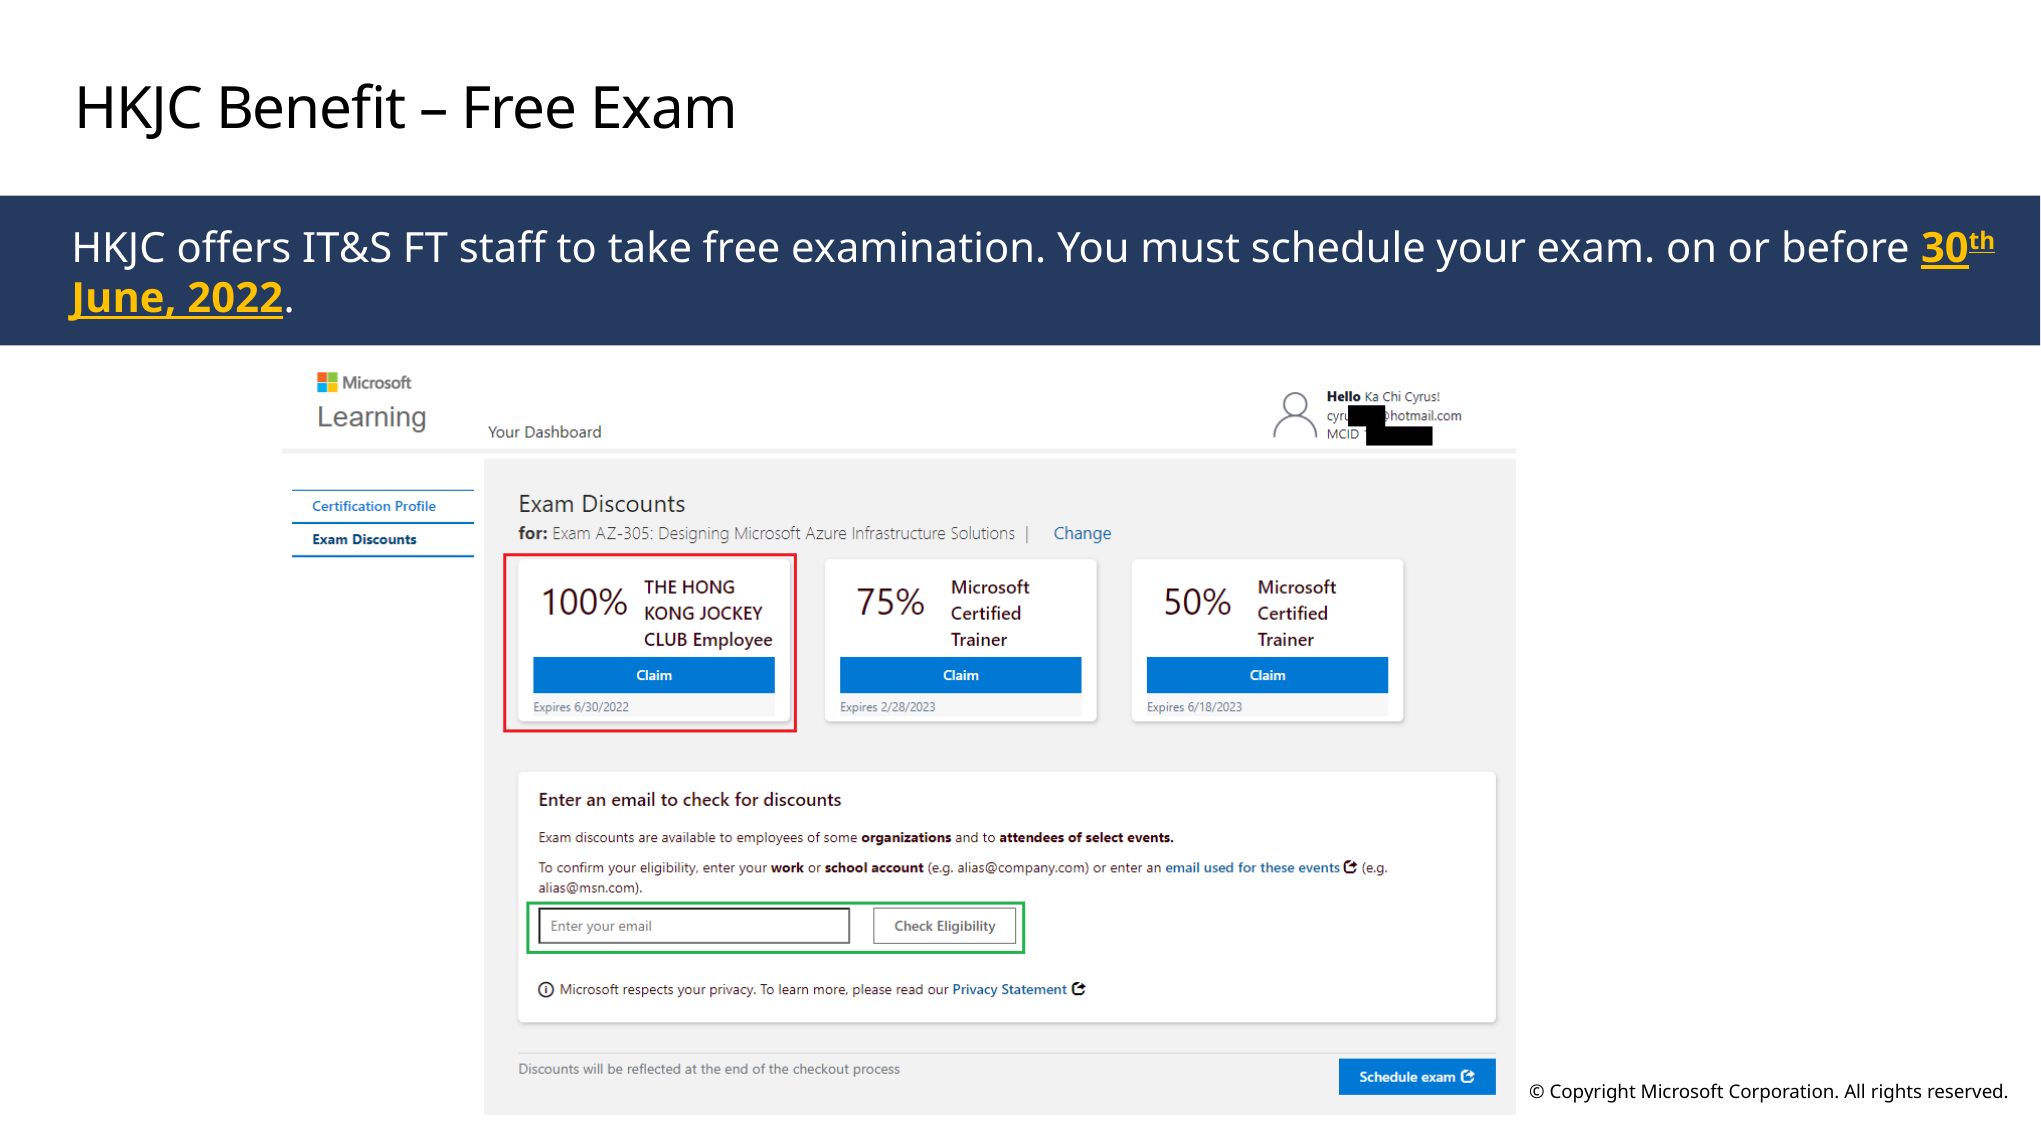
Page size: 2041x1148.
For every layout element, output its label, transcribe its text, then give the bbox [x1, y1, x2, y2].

text_box HKJC offers IT&S FT staff to take free examination. You must schedule your exam. on or before 30th June, 2022. [0, 195, 2041, 346]
picture [282, 363, 1516, 1118]
title HKJC Benefit – Free Exam [74, 73, 1967, 141]
